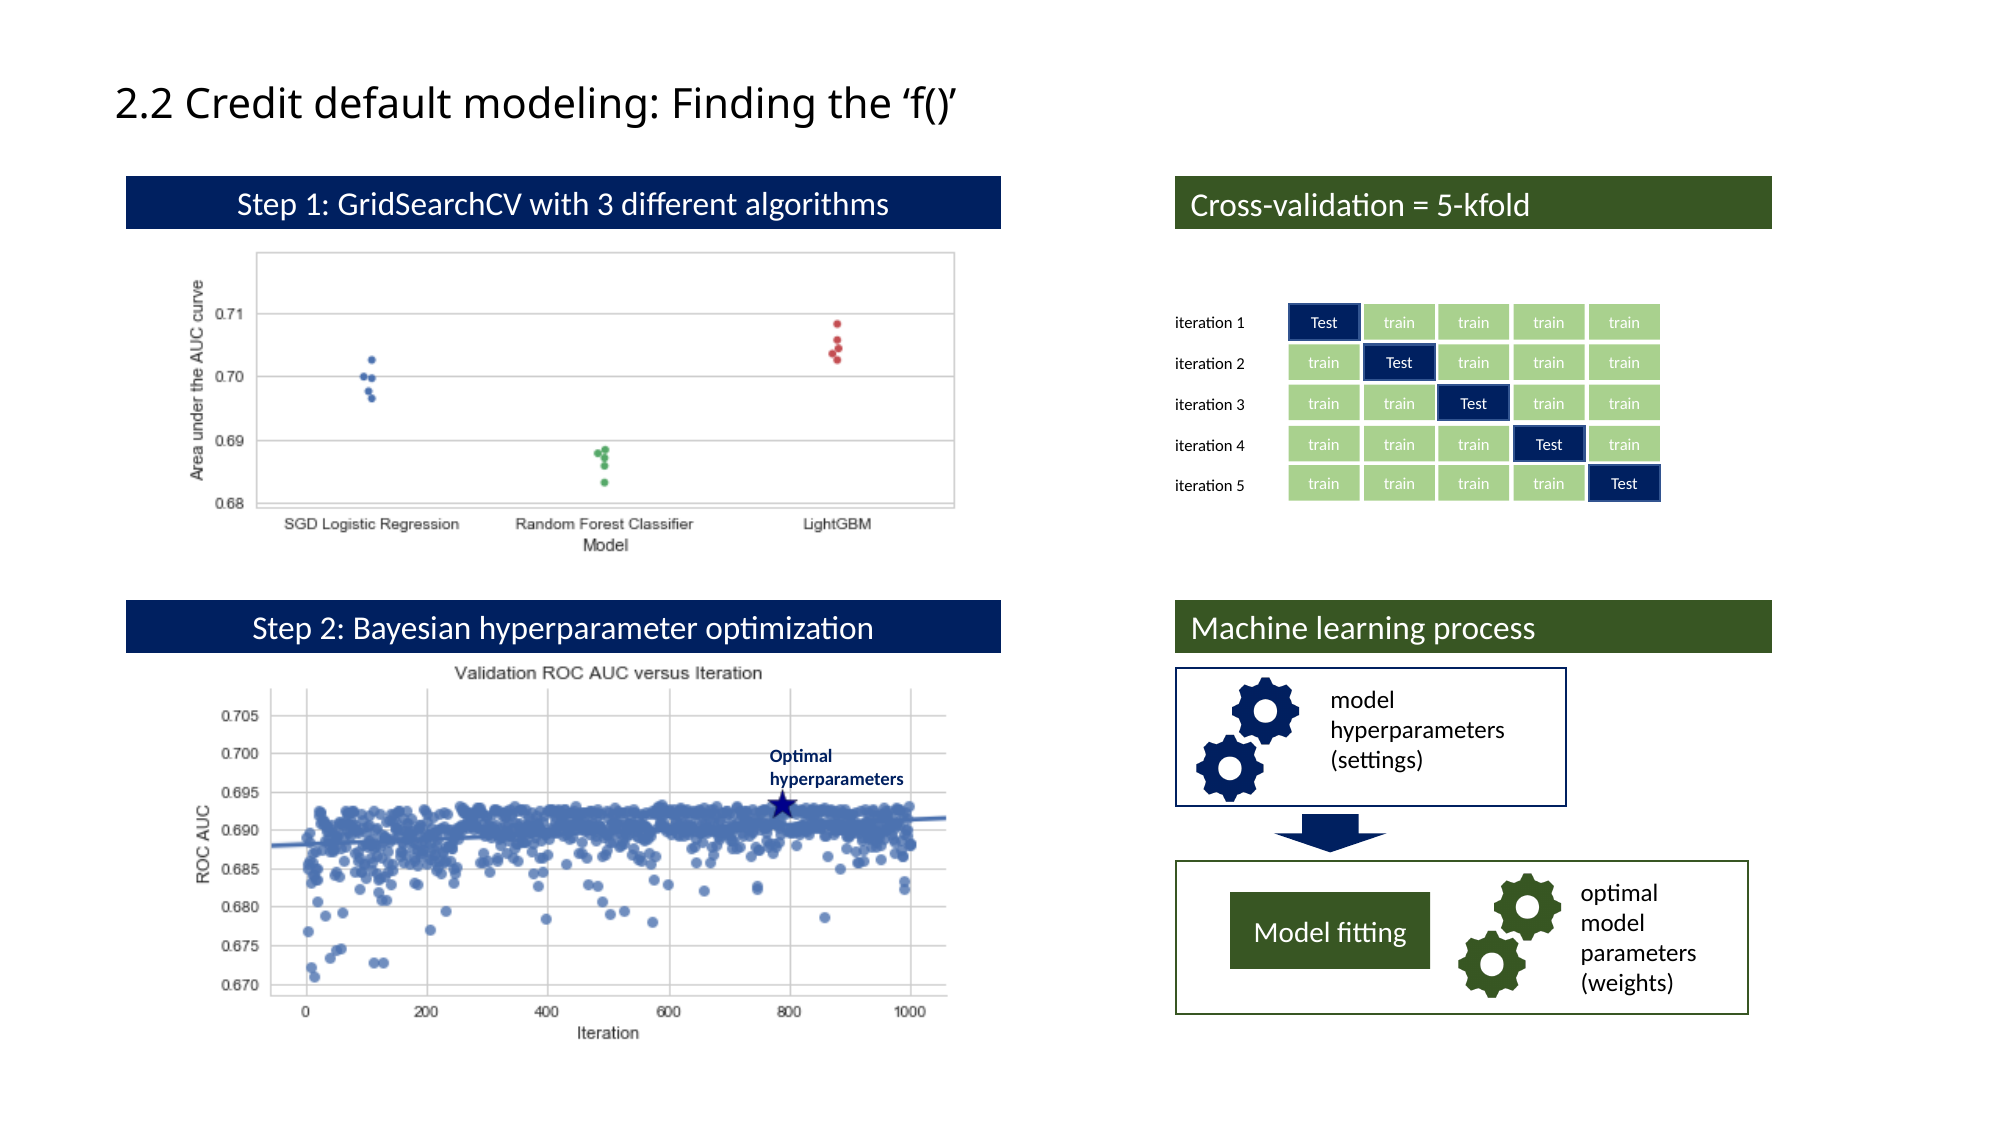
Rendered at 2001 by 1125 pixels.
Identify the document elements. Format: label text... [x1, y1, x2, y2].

text_box [1273, 813, 1388, 854]
text_box [1175, 860, 1749, 1015]
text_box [1160, 304, 1660, 504]
text_box Cross-validation = 5-kfold [1175, 176, 1772, 229]
text_box Machine learning process [1175, 600, 1772, 653]
picture [1172, 664, 1323, 815]
picture [178, 235, 971, 567]
text_box Step 2: Bayesian hyperparameter optimization [126, 600, 1001, 653]
text_box Step 1: GridSearchCV with 3 different algorithms [126, 176, 1001, 229]
picture [1434, 860, 1585, 1011]
picture [178, 659, 973, 1048]
title 2.2 Credit default modeling: Finding the ‘f()’ [99, 16, 1679, 194]
text_box [1323, 667, 1567, 807]
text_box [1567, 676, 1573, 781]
